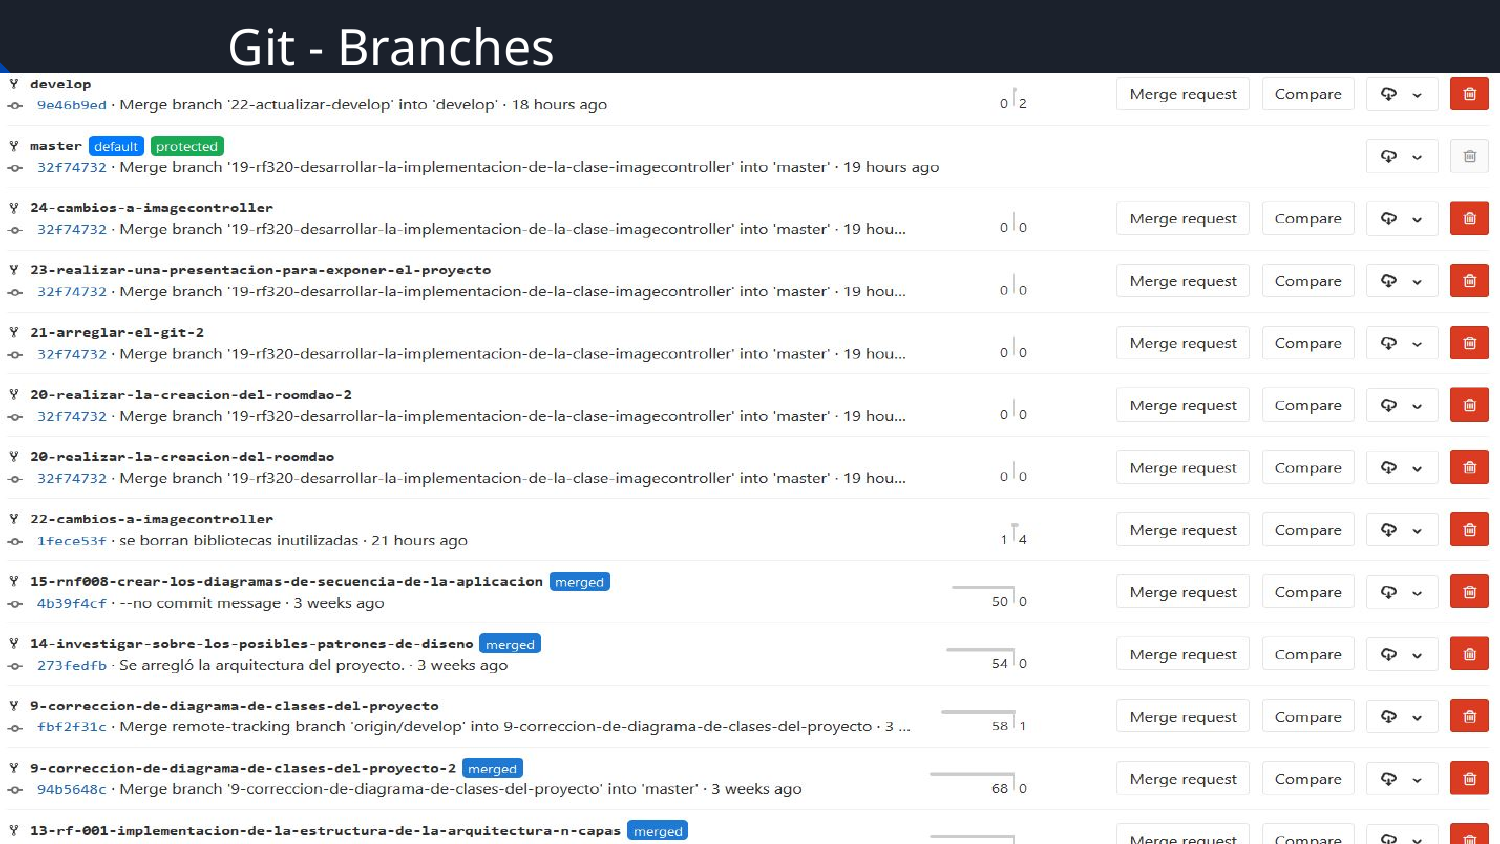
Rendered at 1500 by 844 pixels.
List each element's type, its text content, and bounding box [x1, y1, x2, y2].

title Git - Branches [212, 0, 1368, 72]
picture [0, 73, 1500, 844]
